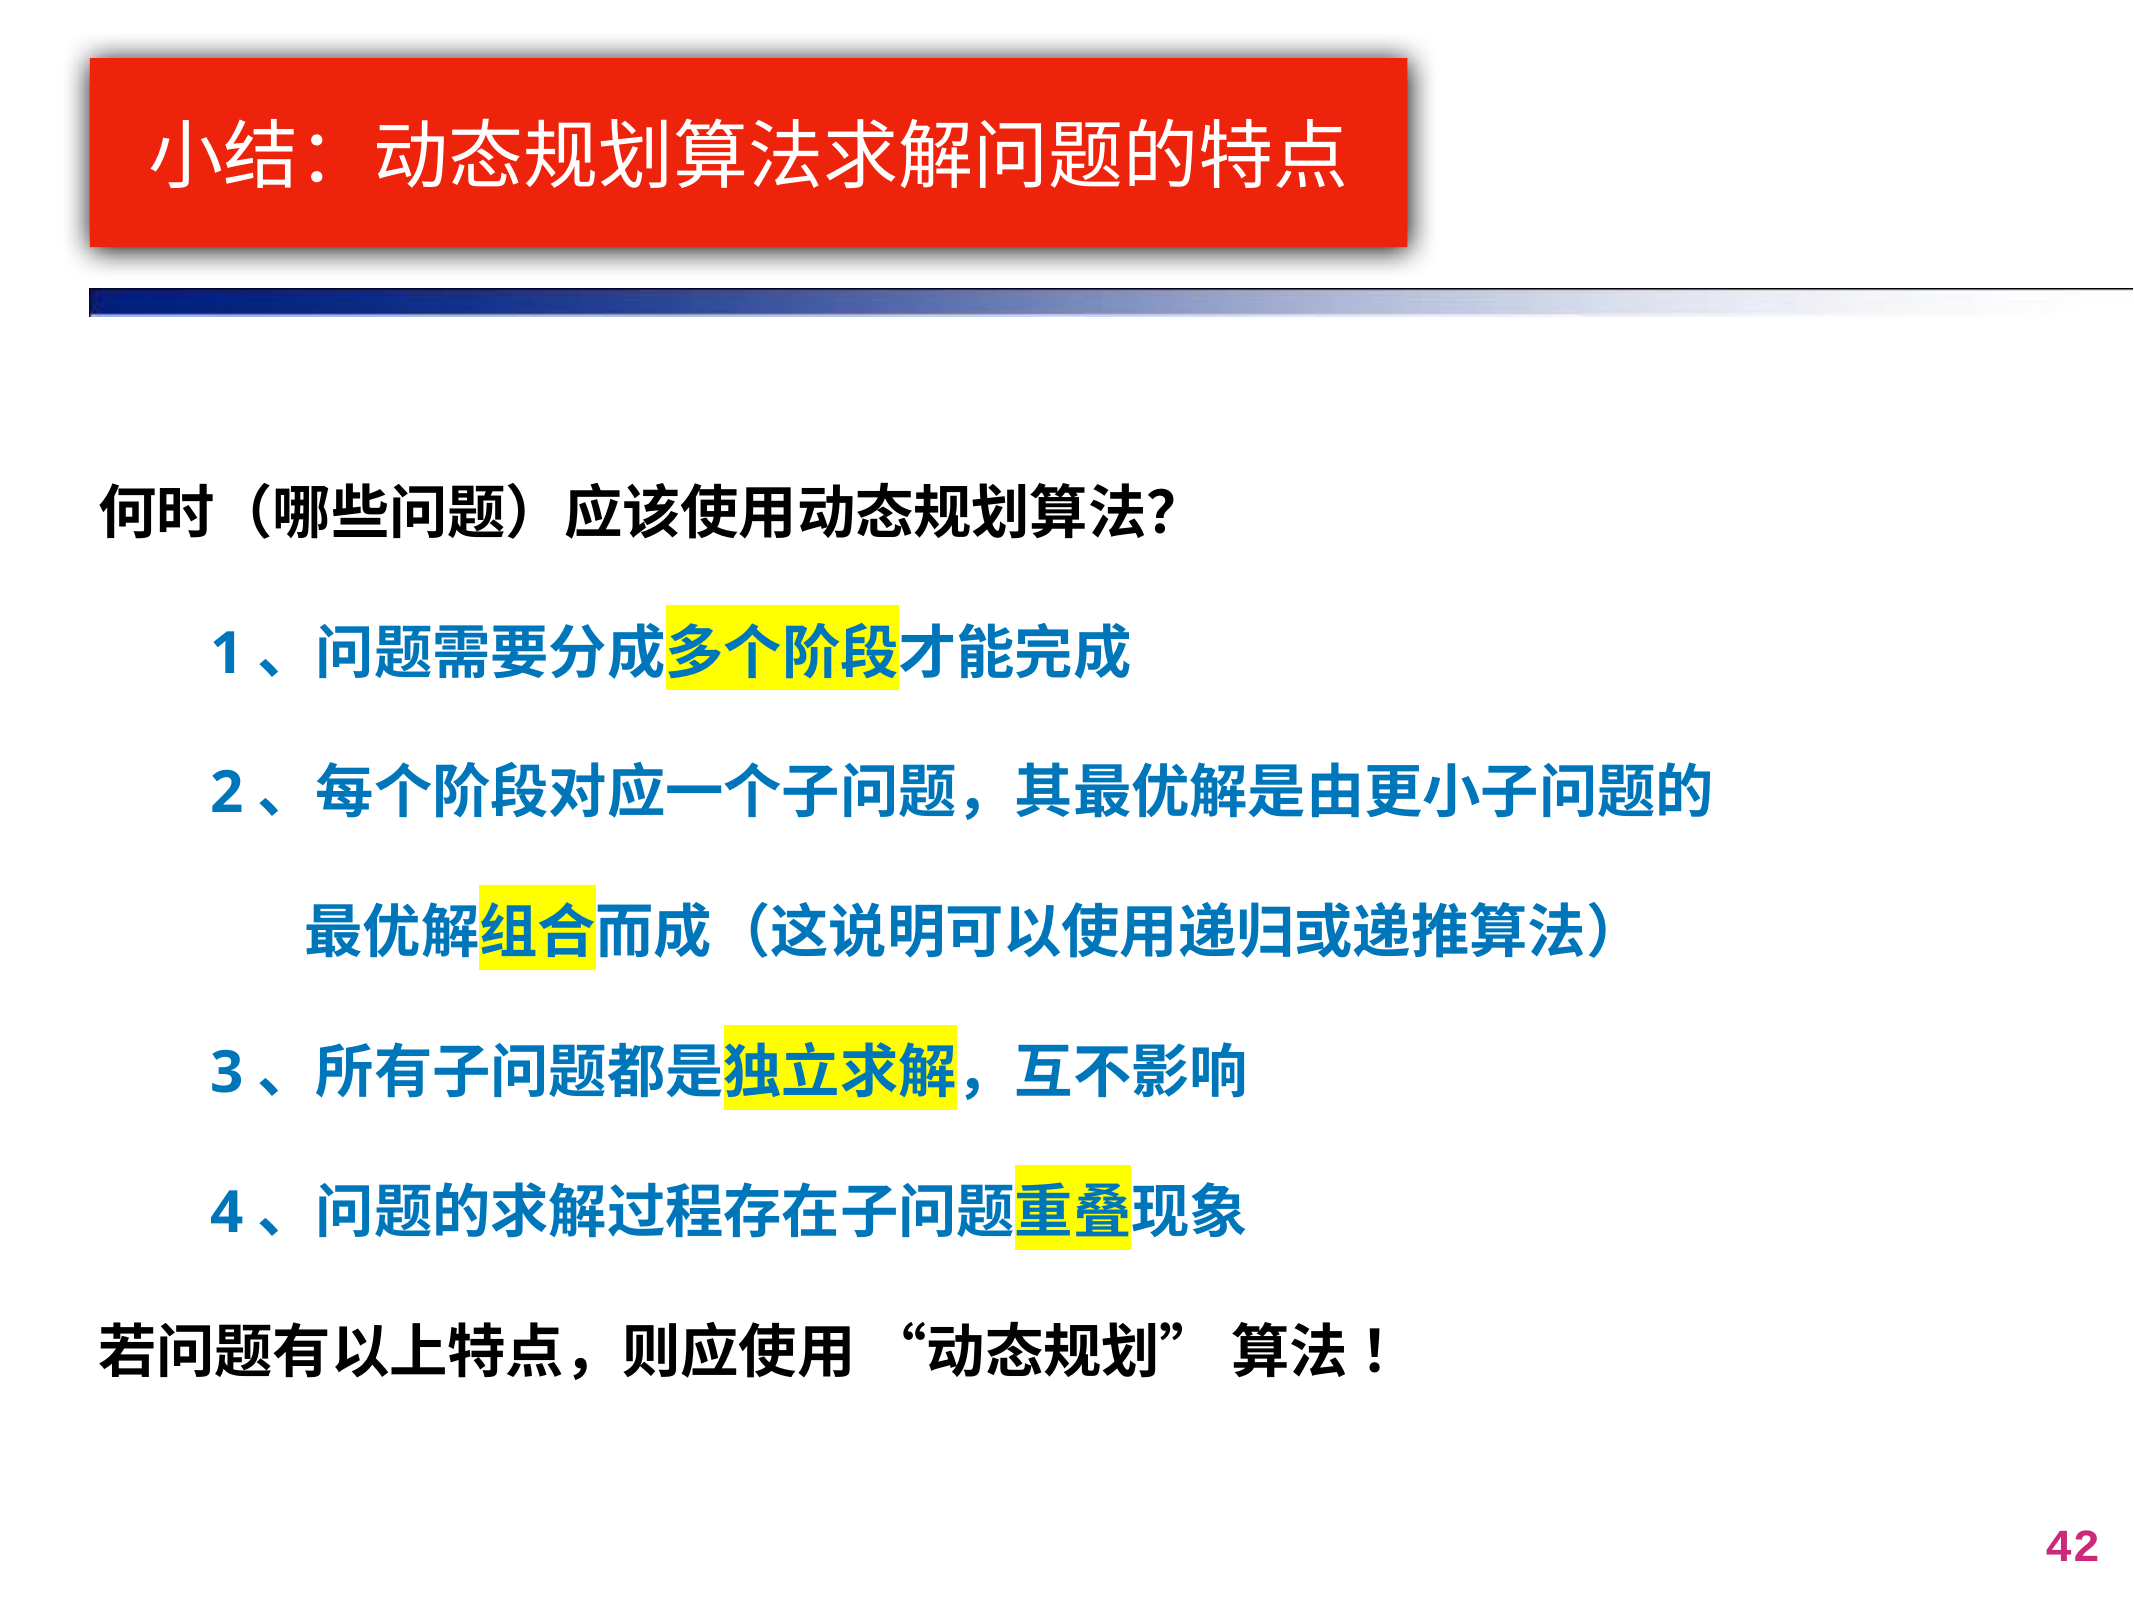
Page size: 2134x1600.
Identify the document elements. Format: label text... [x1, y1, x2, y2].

text_box 何时（哪些问题）应该使用动态规划算法？ 1、问题需要分成多个阶段才能完成 2、每个阶段对应一个子问题，其最优解是由更小子问题的最优解组合而成（这说明可以使用递归或递推算法） 3、所有子问题都是独立求解，互不影响 4、问题的求解过程存在子问题重叠现象 若问题有以上特点，则应使用 “动态规划” 算法 ！ [89, 396, 1747, 1393]
picture [89, 288, 2134, 317]
title 小结：动态规划算法求解问题的特点 [89, 57, 1408, 248]
slide_number 42 [2031, 1504, 2112, 1582]
